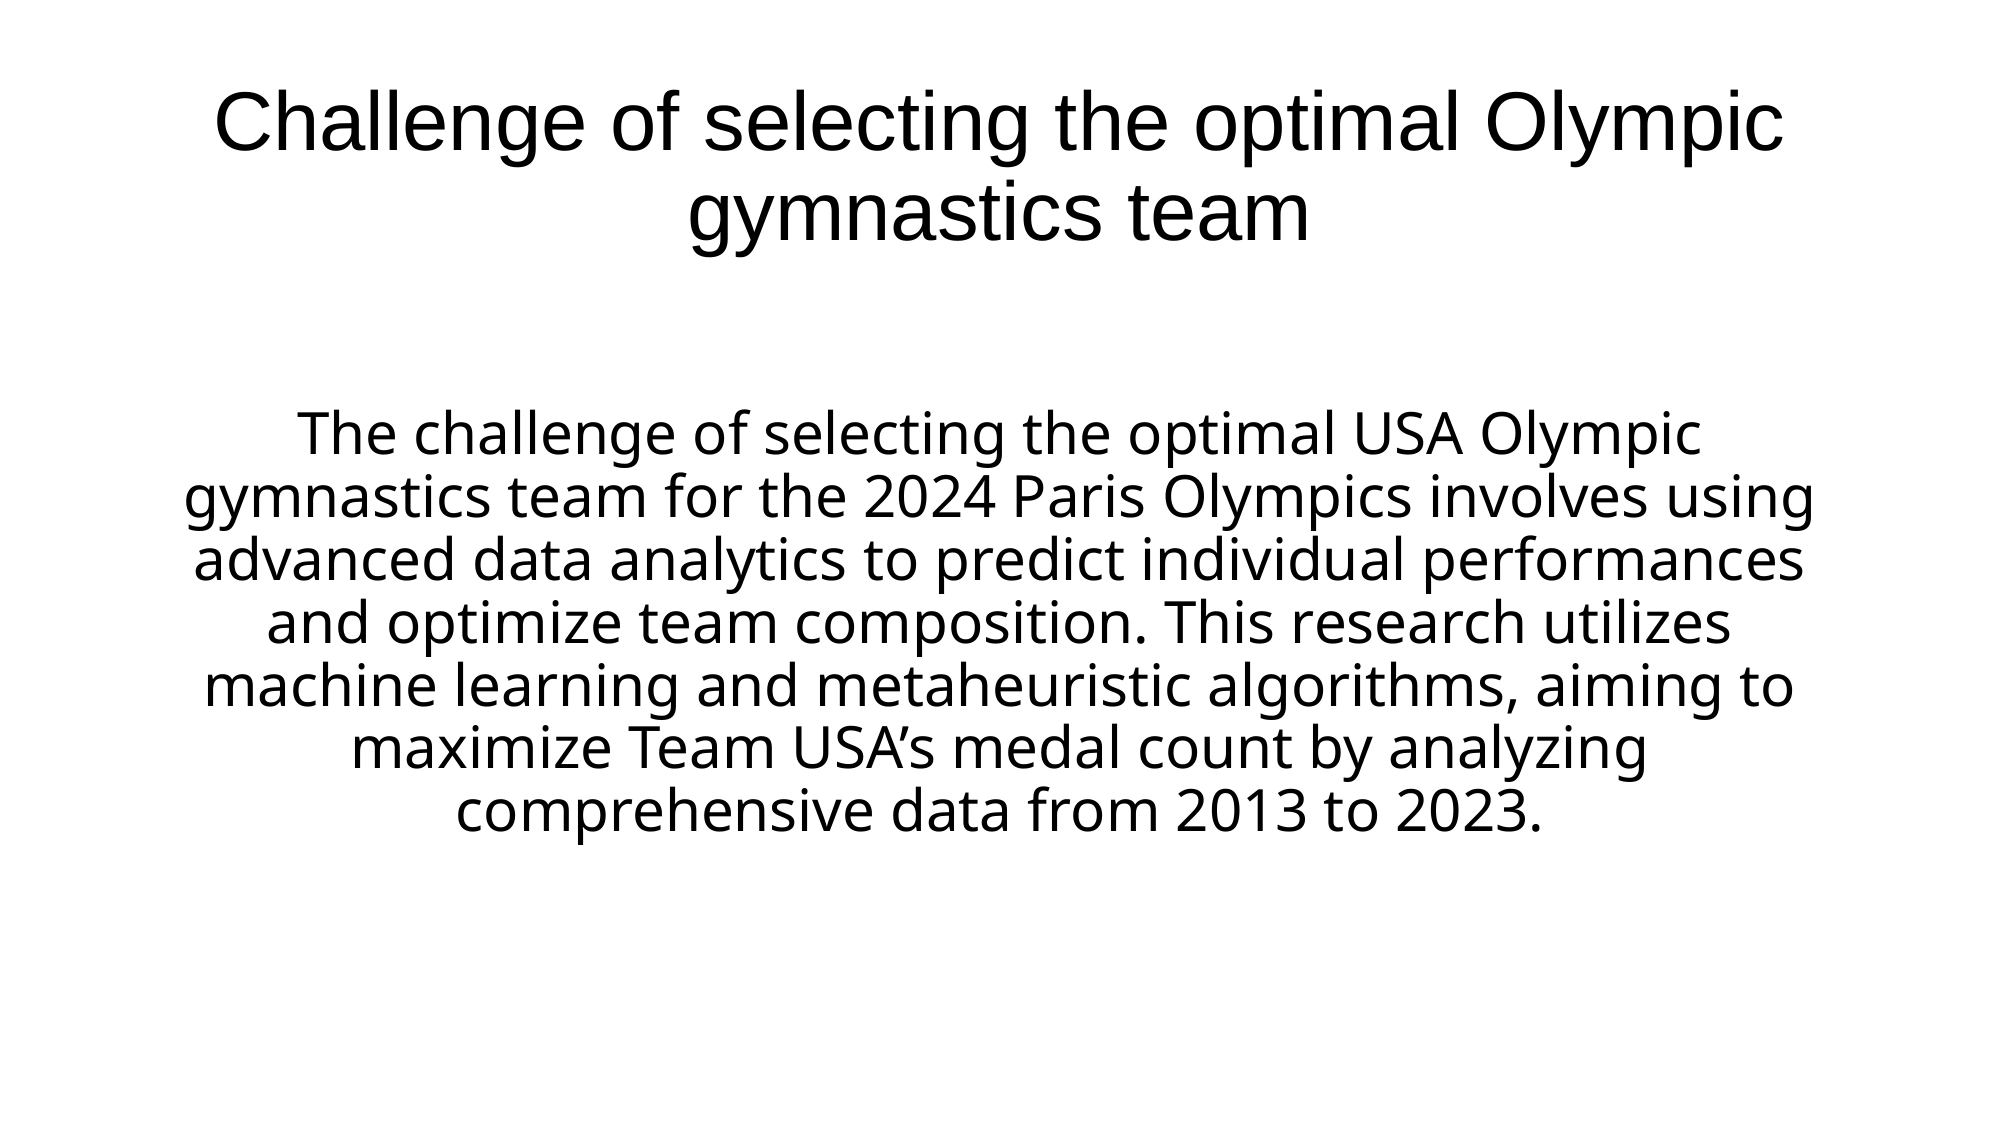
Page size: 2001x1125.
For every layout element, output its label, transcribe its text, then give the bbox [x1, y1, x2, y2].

title Challenge of selecting the optimal Olympic gymnastics team [137, 59, 1863, 278]
list The challenge of selecting the optimal USA Olympic gymnastics team for the 2024 Paris Olympics involves using advanced data analytics to predict individual performances and optimize team composition. This research utilizes machine learning and metaheuristic algorithms, aiming to maximize Team USA’s medal count by analyzing comprehensive data from 2013 to 2023. [137, 396, 1863, 1014]
